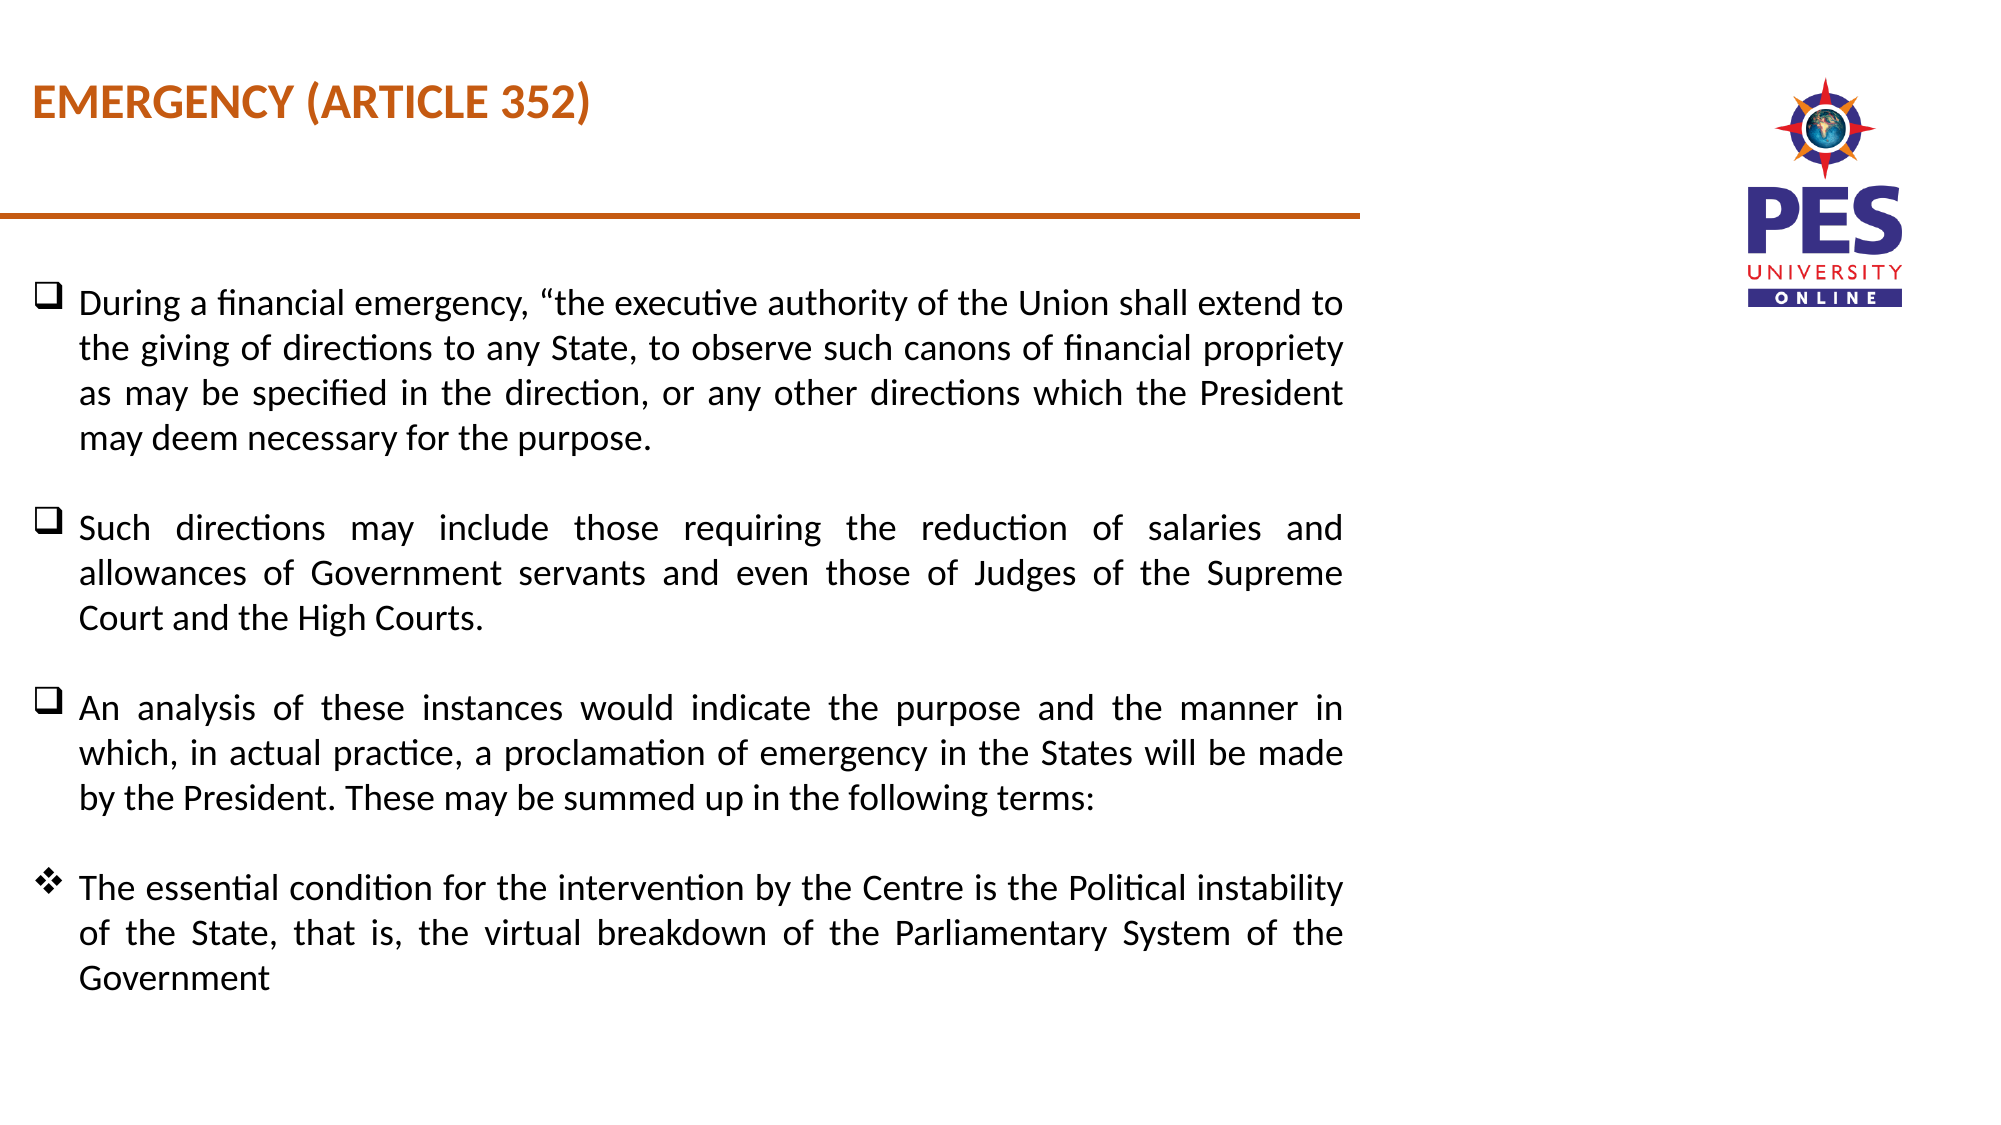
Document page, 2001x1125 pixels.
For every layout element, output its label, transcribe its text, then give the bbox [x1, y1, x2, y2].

text_box [141, 565, 1279, 959]
text_box EMERGENCY (ARTICLE 352) During a financial emergency, “the executive authority of the Union shall extend to the giving of directions to any State, to observe such canons of financial propriety as may be specified in the direction, or any other directions which the President may deem necessary for the purpose. Such directions may include those requiring the reduction of salaries and allowances of Government servants and even those of Judges of the Supreme Court and the High Courts. An analysis of these instances would indicate the purpose and the manner in which, in actual practice, a proclamation of emergency in the States will be made by the President. These may be summed up in the following terms: The essential condition for the intervention by the Centre is the Political instability of the State, that is, the virtual breakdown of the Parliamentary System of the Government [17, 60, 1361, 215]
text_box EMERGENCY (ARTICLE 352) During a financial emergency, “the executive authority of the Union shall extend to the giving of directions to any State, to observe such canons of financial propriety as may be specified in the direction, or any other directions which the President may deem necessary for the purpose. Such directions may include those requiring the reduction of salaries and allowances of Government servants and even those of Judges of the Supreme Court and the High Courts. An analysis of these instances would indicate the purpose and the manner in which, in actual practice, a proclamation of emergency in the States will be made by the President. These may be summed up in the following terms: The essential condition for the intervention by the Centre is the Political instability of the State, that is, the virtual breakdown of the Parliamentary System of the Government [17, 216, 1361, 1066]
picture [1748, 76, 1902, 307]
